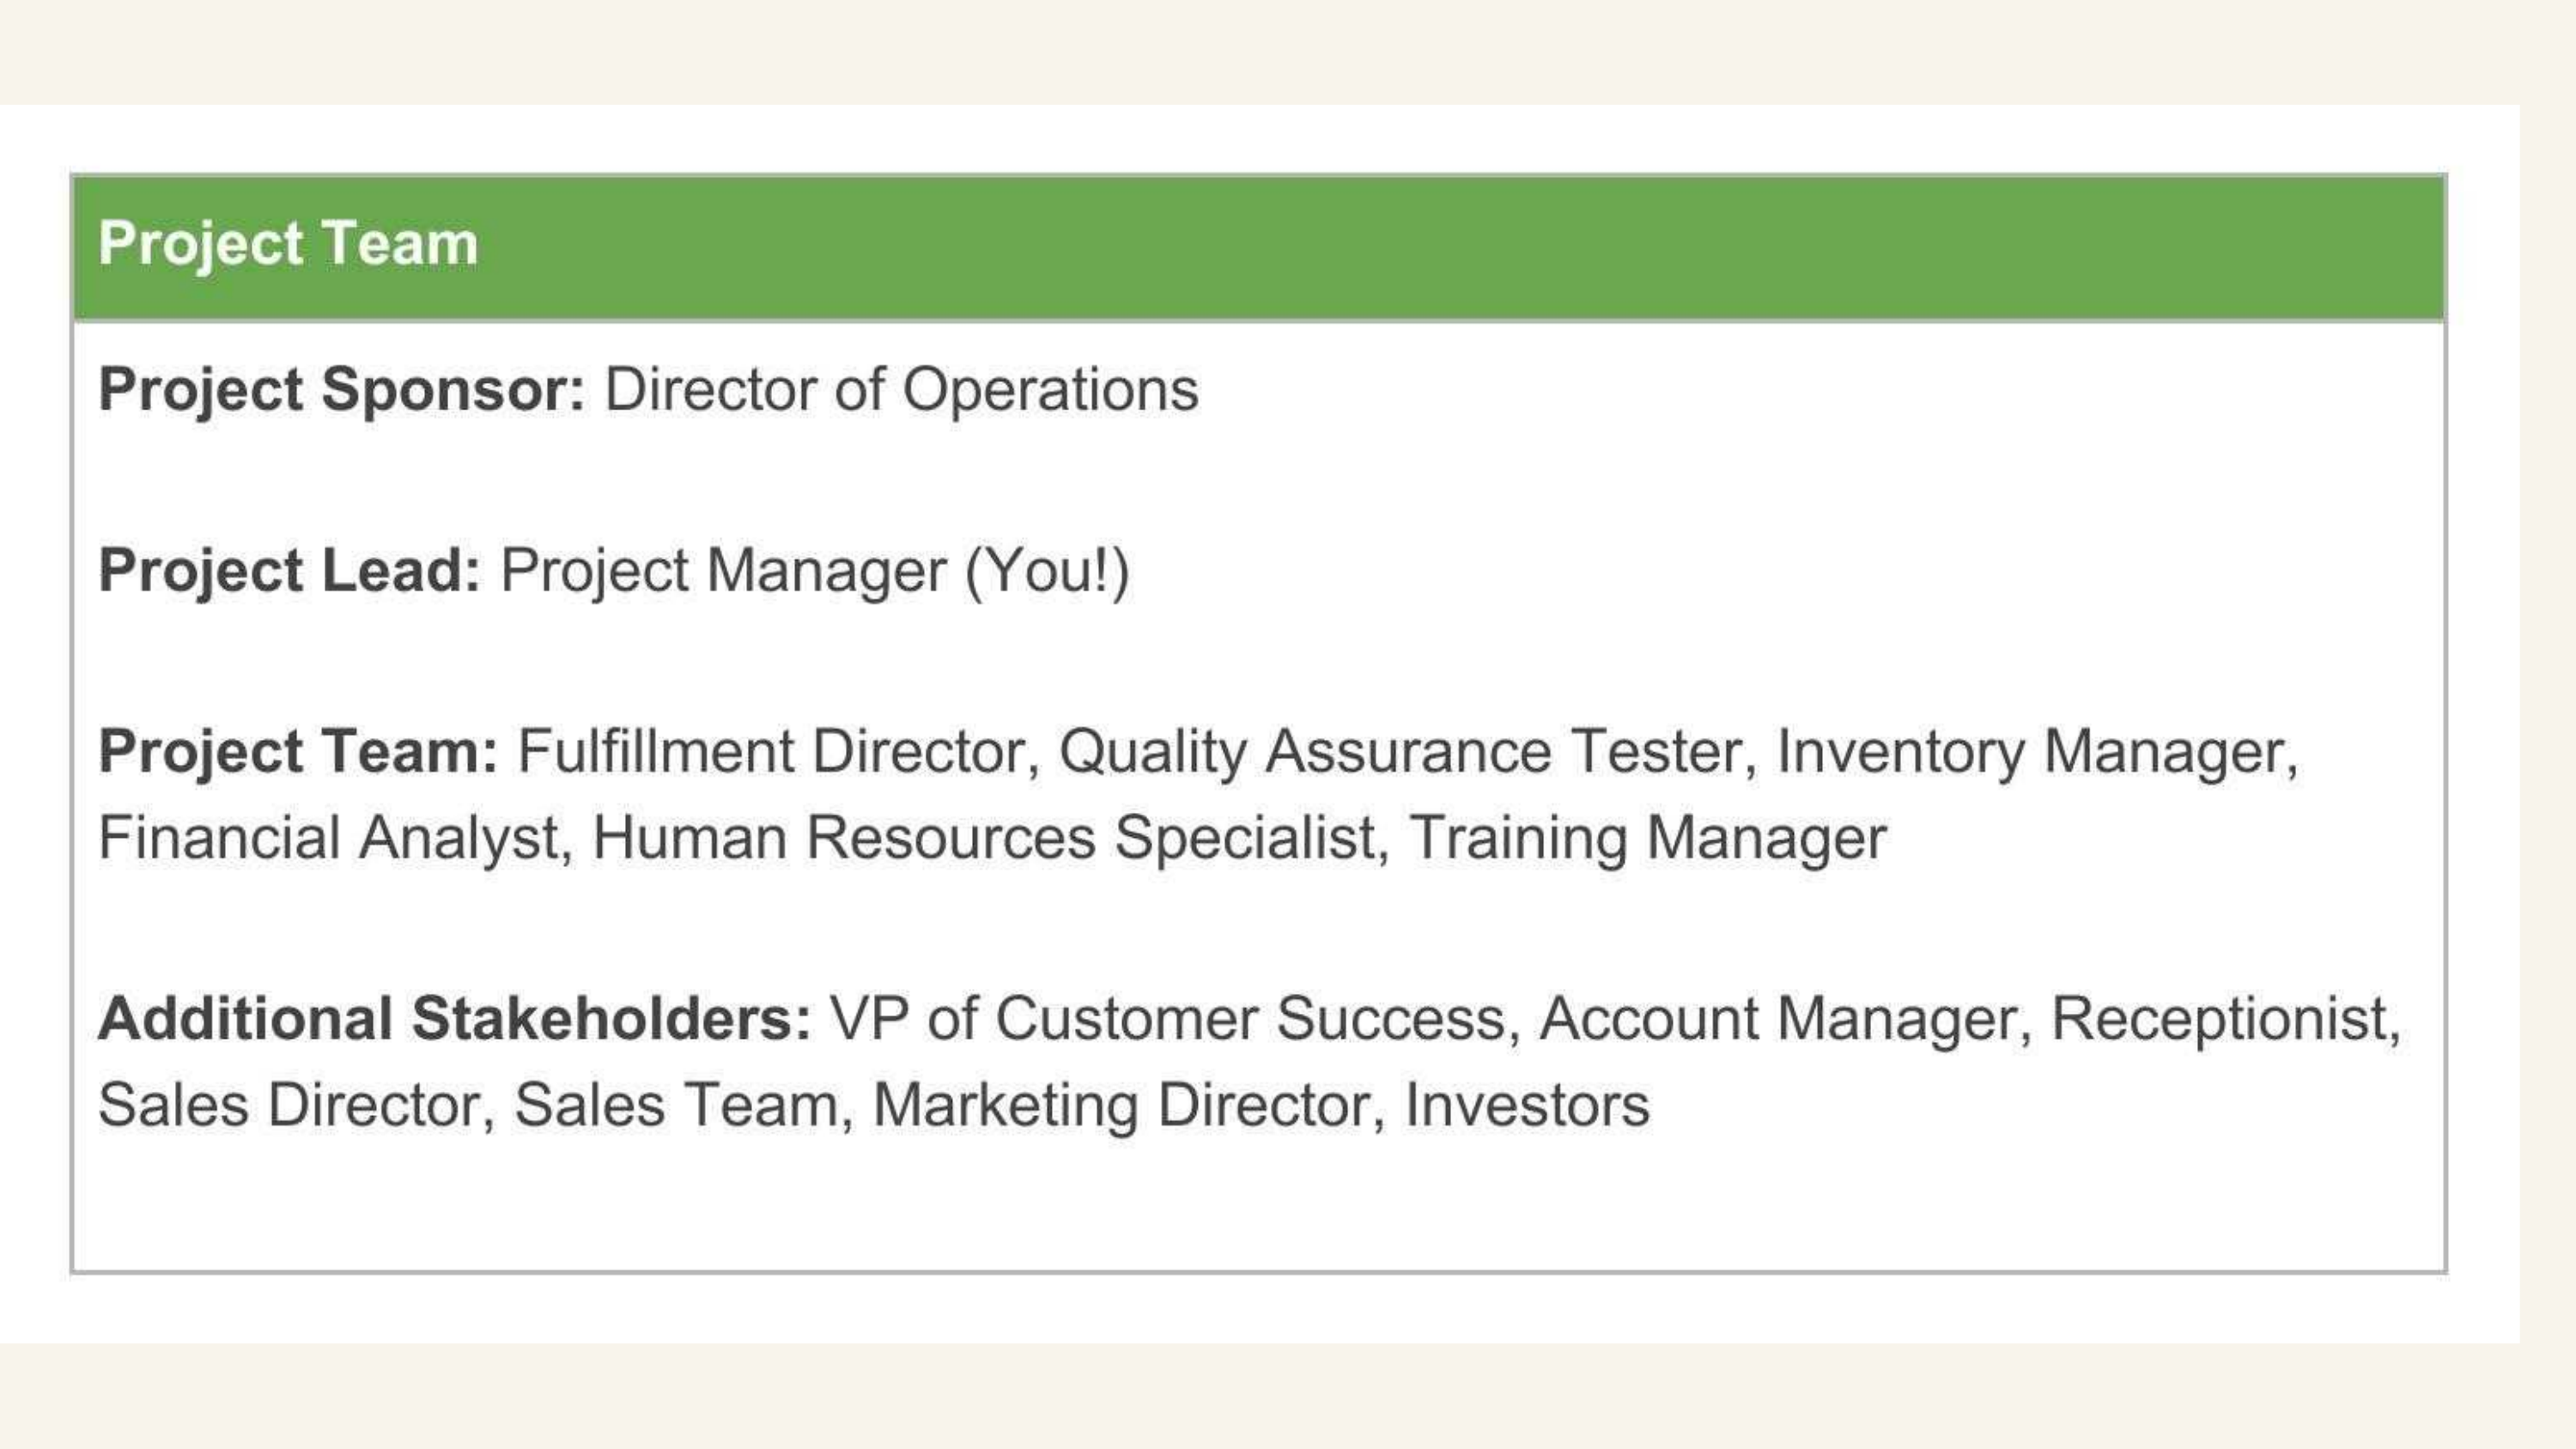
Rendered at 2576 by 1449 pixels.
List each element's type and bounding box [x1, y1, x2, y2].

text_box [0, 105, 2520, 1344]
